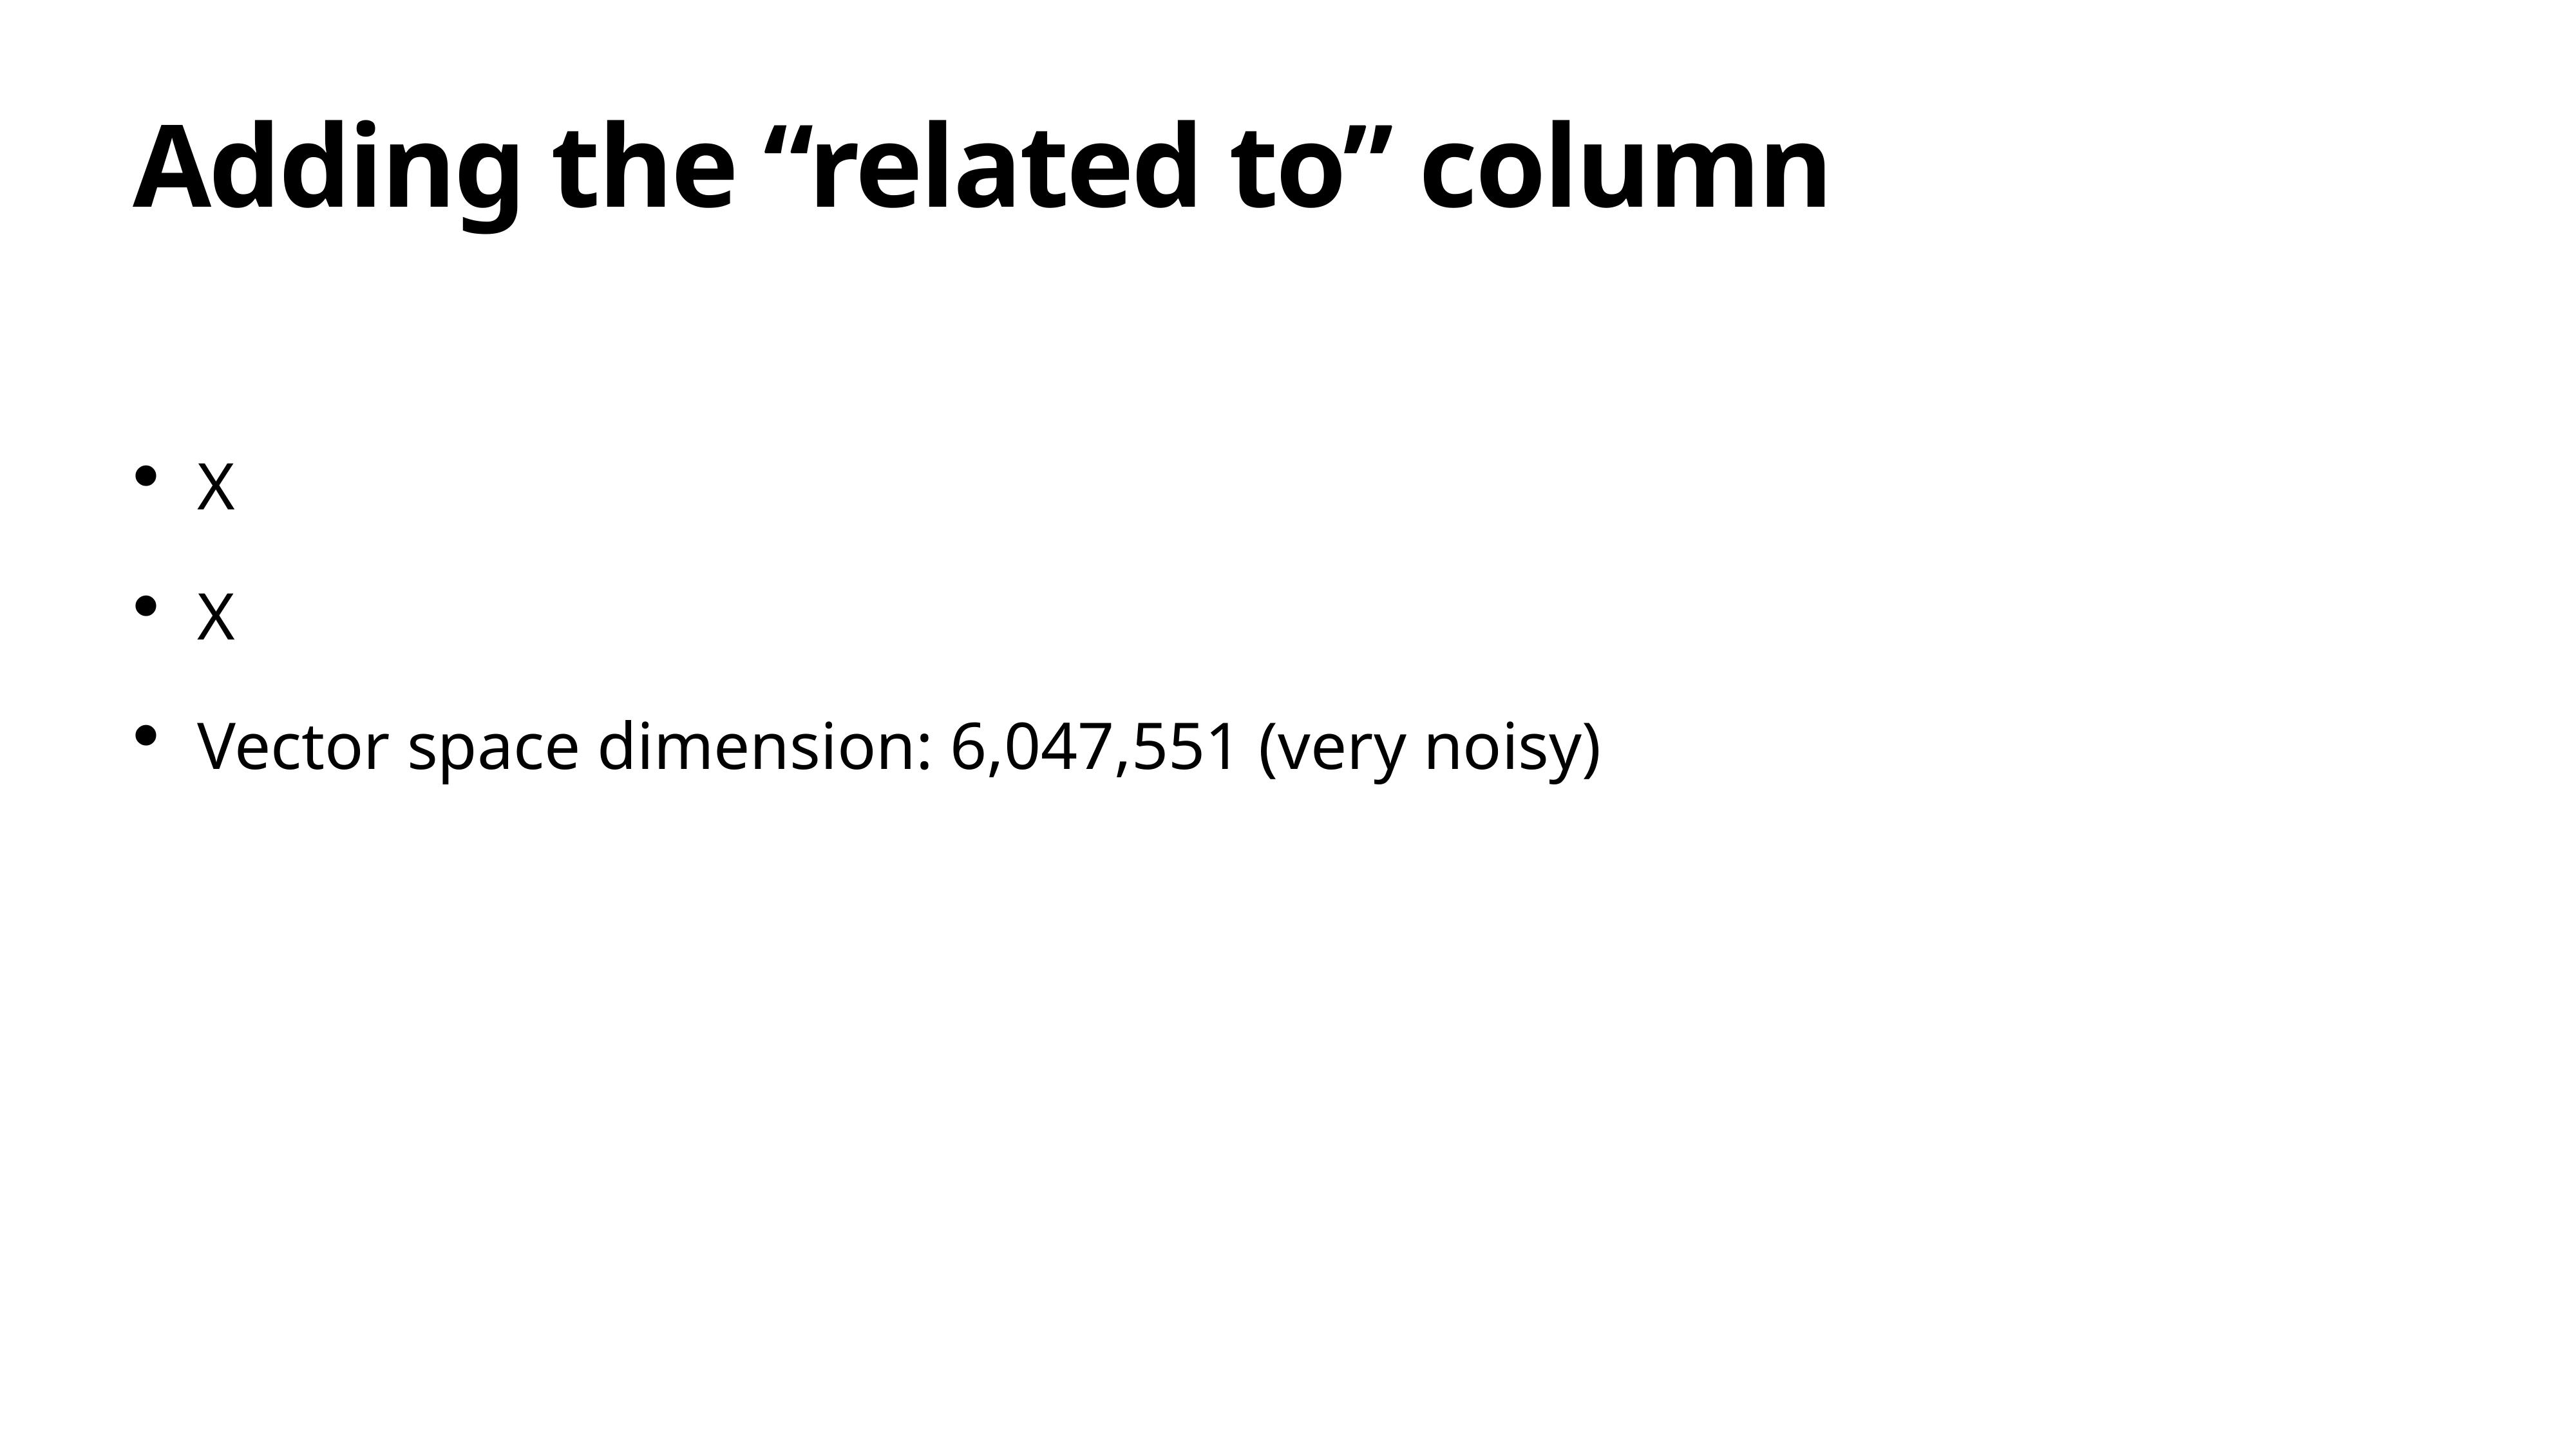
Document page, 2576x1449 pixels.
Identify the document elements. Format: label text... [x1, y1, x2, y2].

list X X Vector space dimension: 6,047,551 (very noisy) [127, 448, 2449, 1321]
title Adding the “related to” column [127, 113, 2449, 266]
